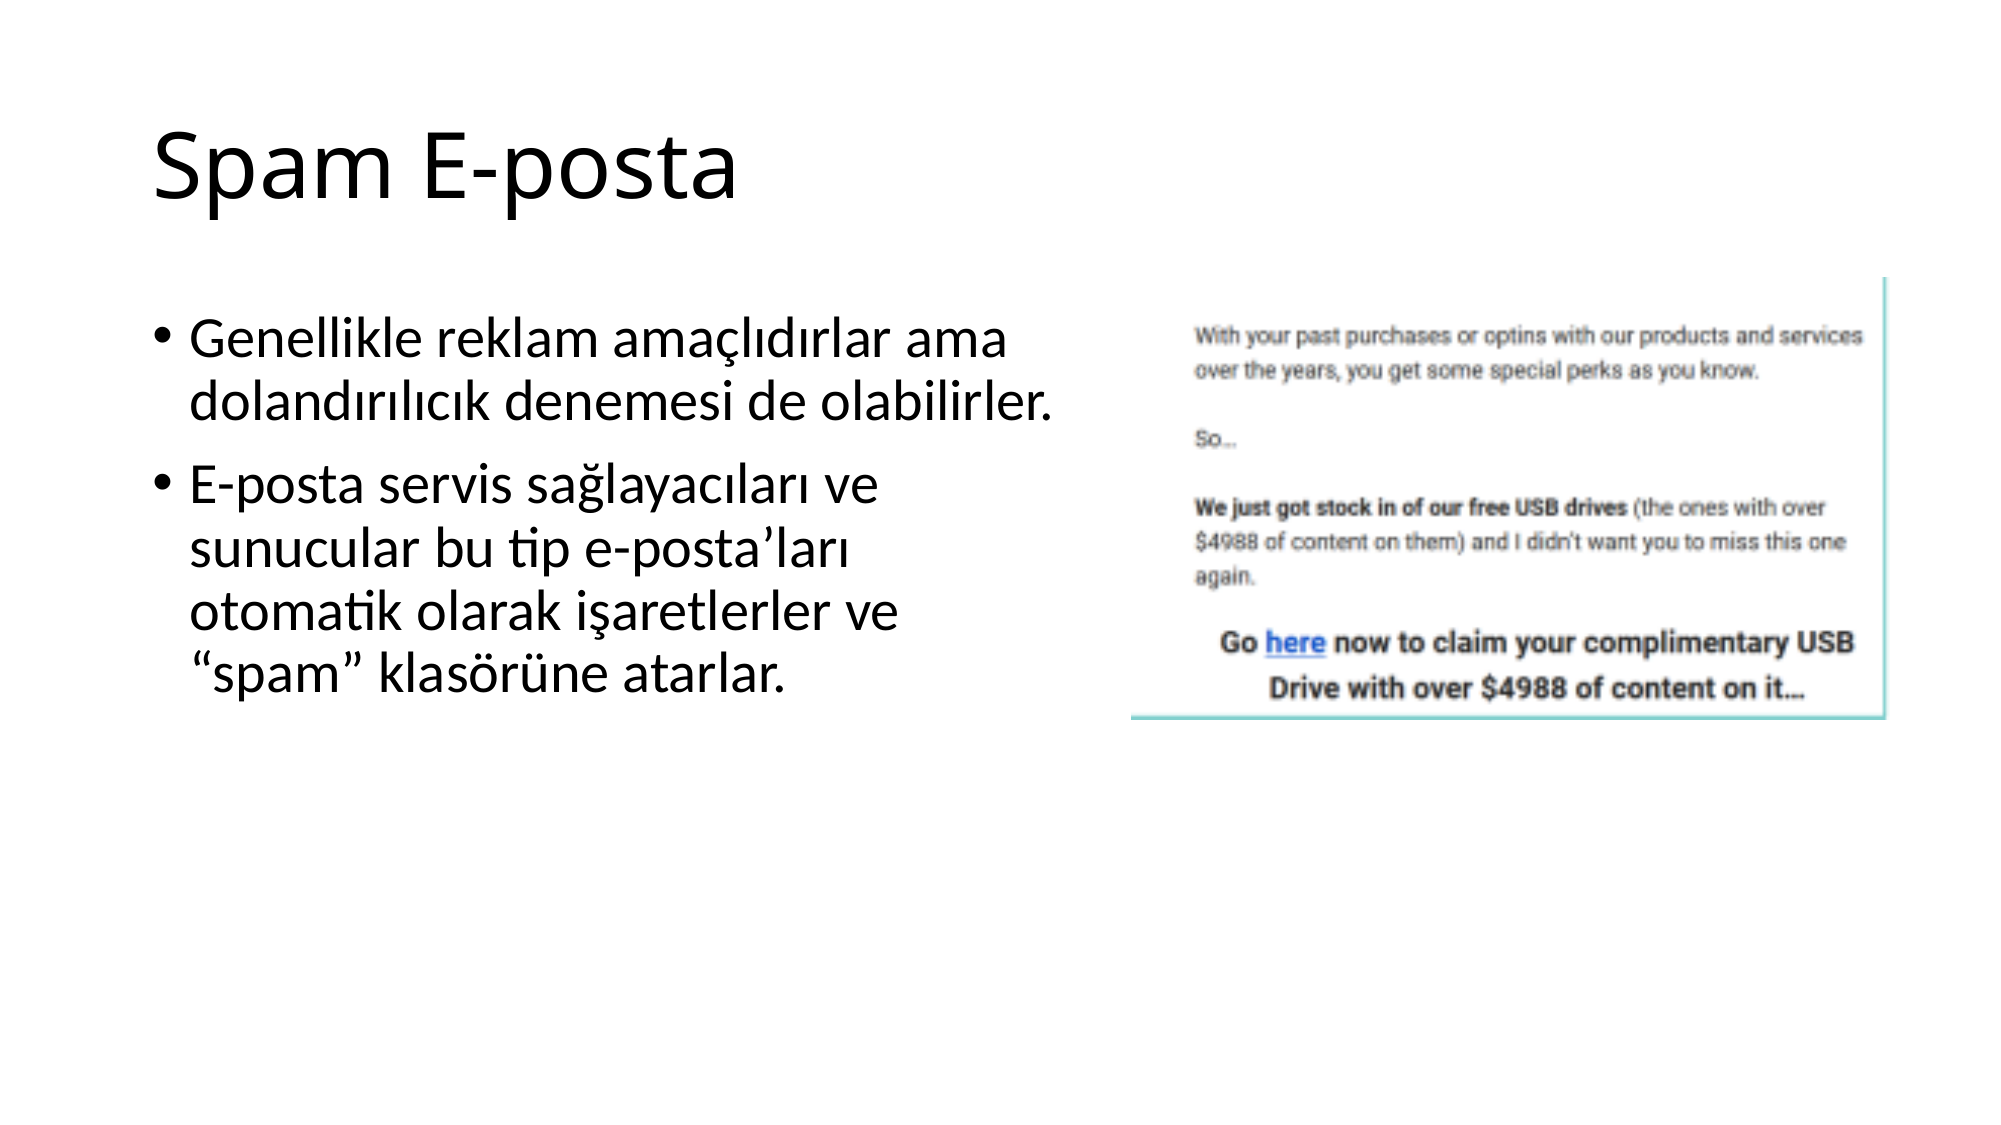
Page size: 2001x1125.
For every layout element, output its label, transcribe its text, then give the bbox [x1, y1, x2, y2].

picture [1131, 277, 1893, 720]
list Genellikle reklam amaçlıdırlar ama dolandırılıcık denemesi de olabilirler. E-posta servis sağlayacıları ve sunucular bu tip e-posta’ları otomatik olarak işaretlerler ve “spam” klasörüne atarlar. [137, 299, 1087, 1014]
title Spam E-posta [137, 59, 1863, 278]
